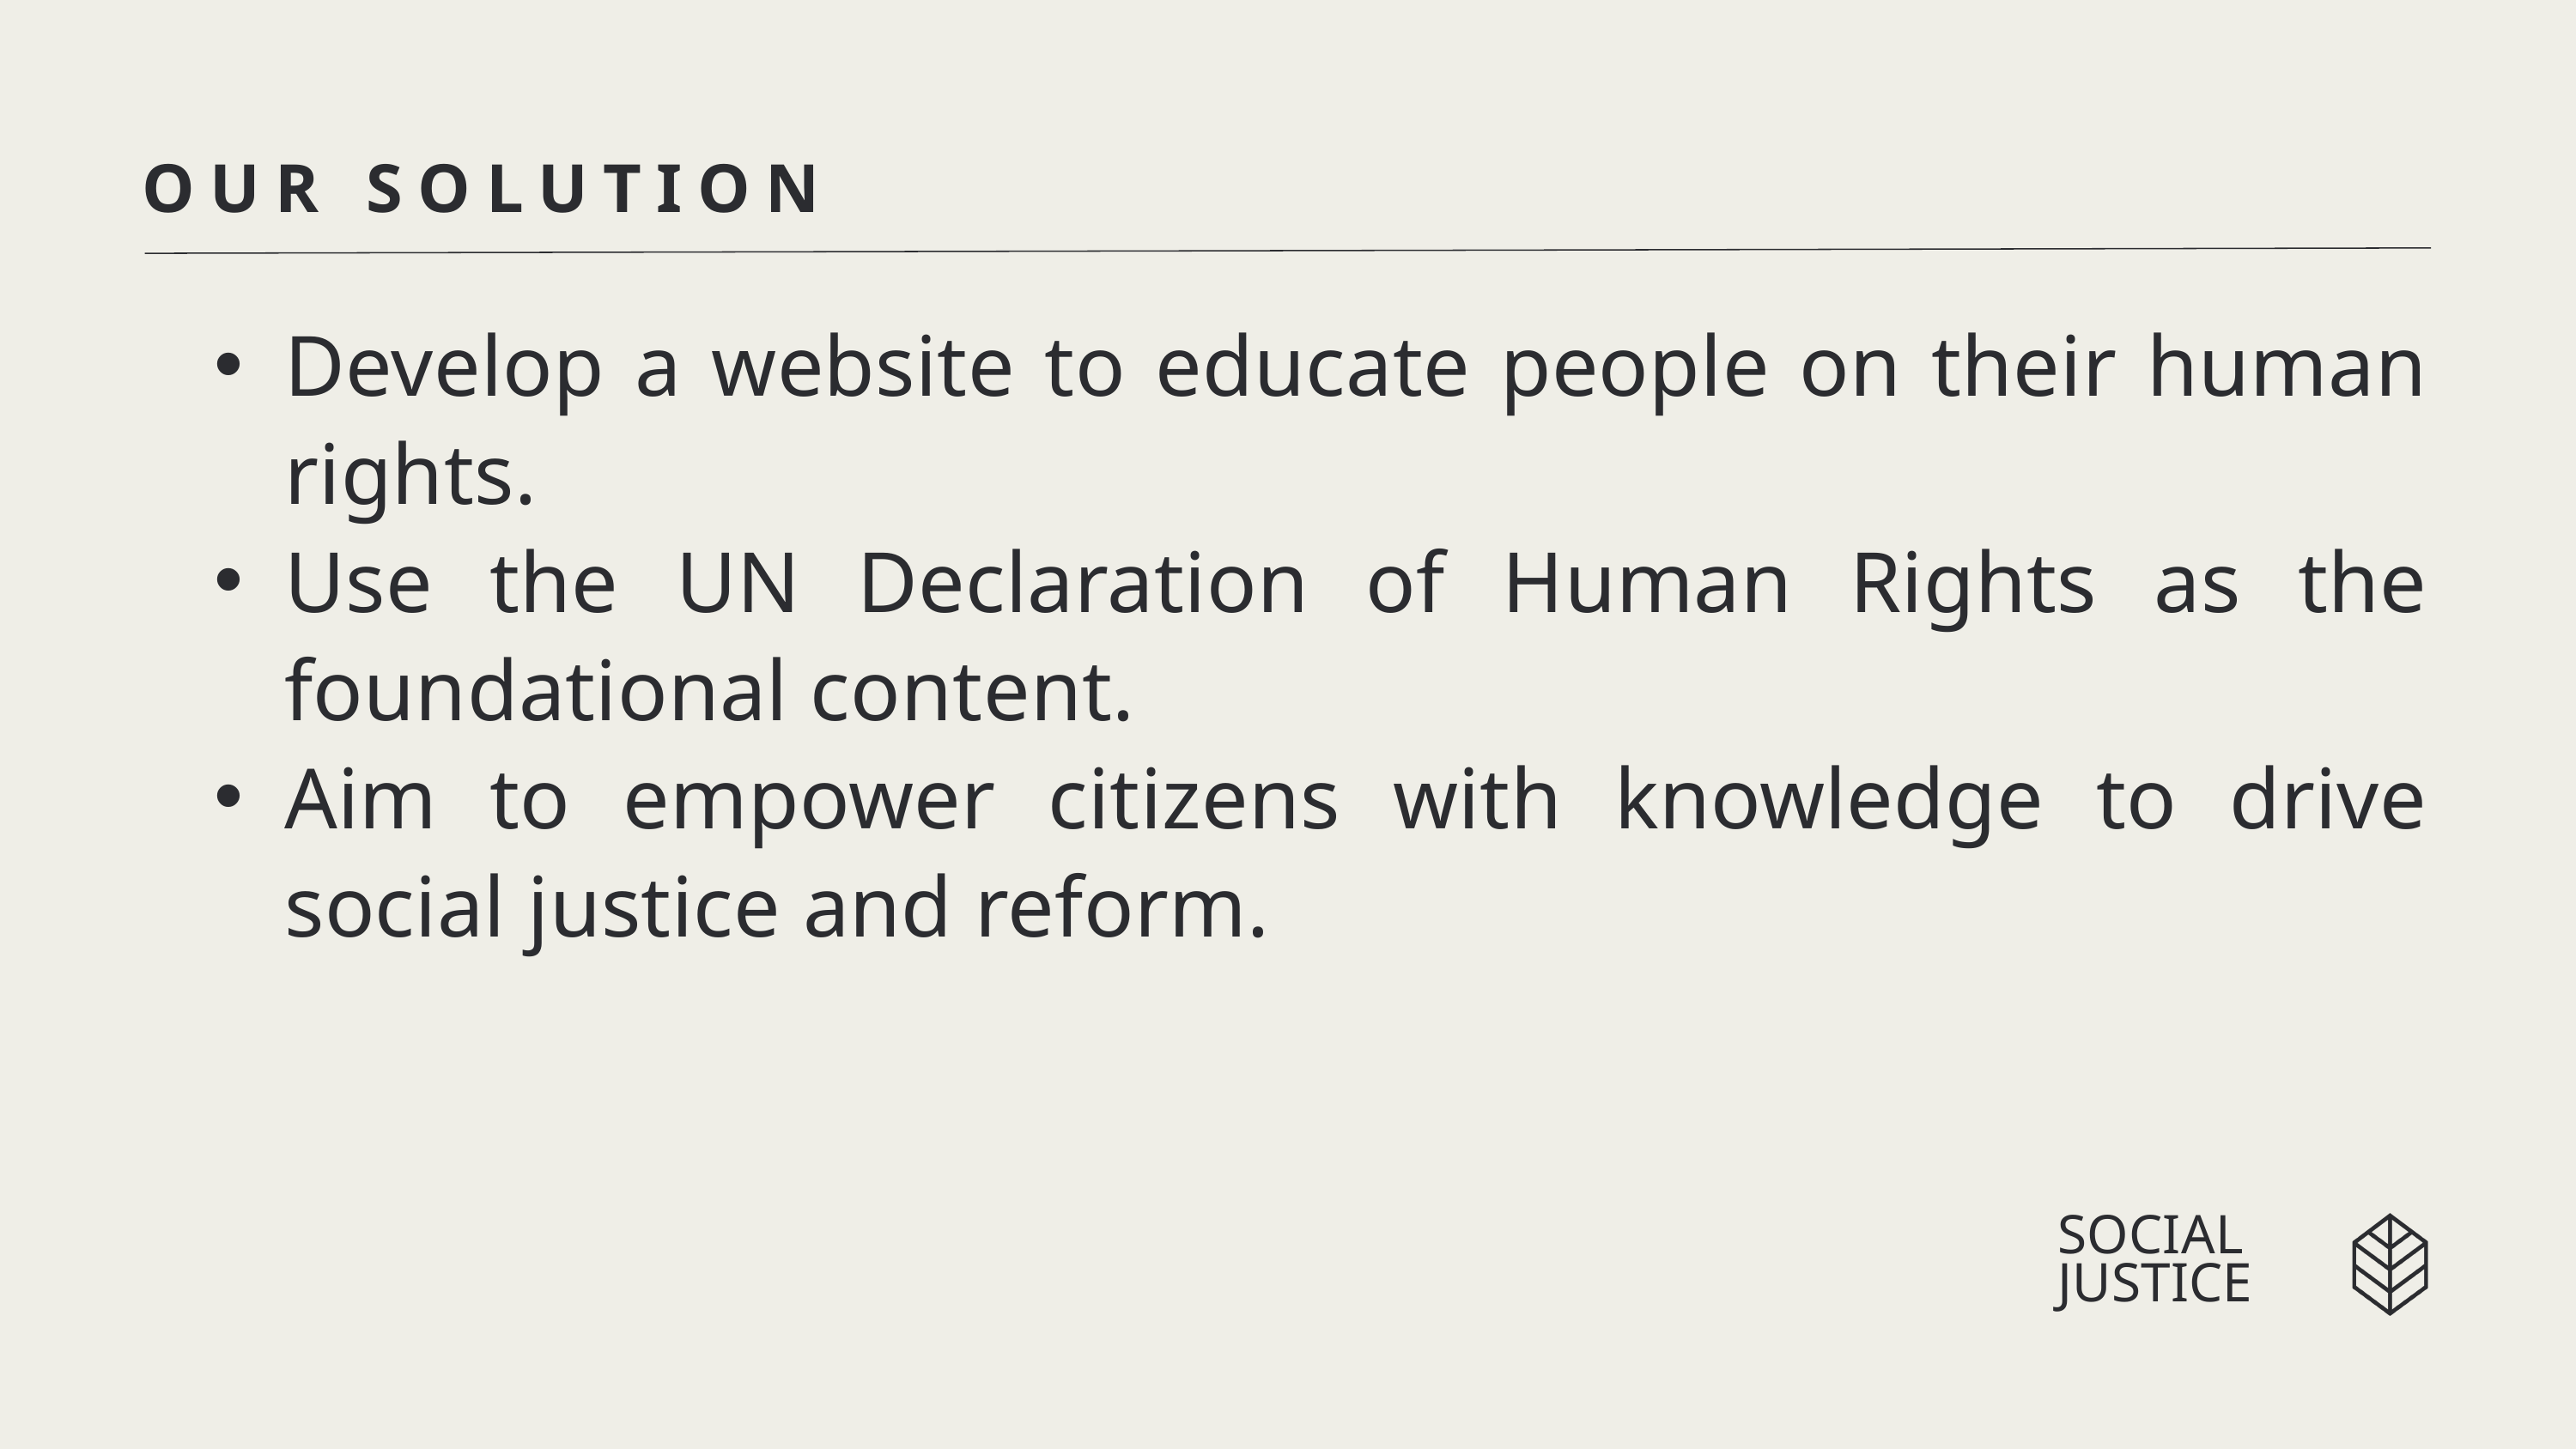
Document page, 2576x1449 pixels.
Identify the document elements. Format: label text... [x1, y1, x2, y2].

text_box Develop a website to educate people on their human rights. Use the UN Declaration of Human Rights as the foundational content. Aim to empower citizens with knowledge to drive social justice and reform. [143, 304, 2432, 1034]
text_box OUR SOLUTION [142, 132, 2428, 226]
text_box [2352, 1213, 2428, 1316]
text_box SOCIAL JUSTICE [2057, 1215, 2349, 1313]
